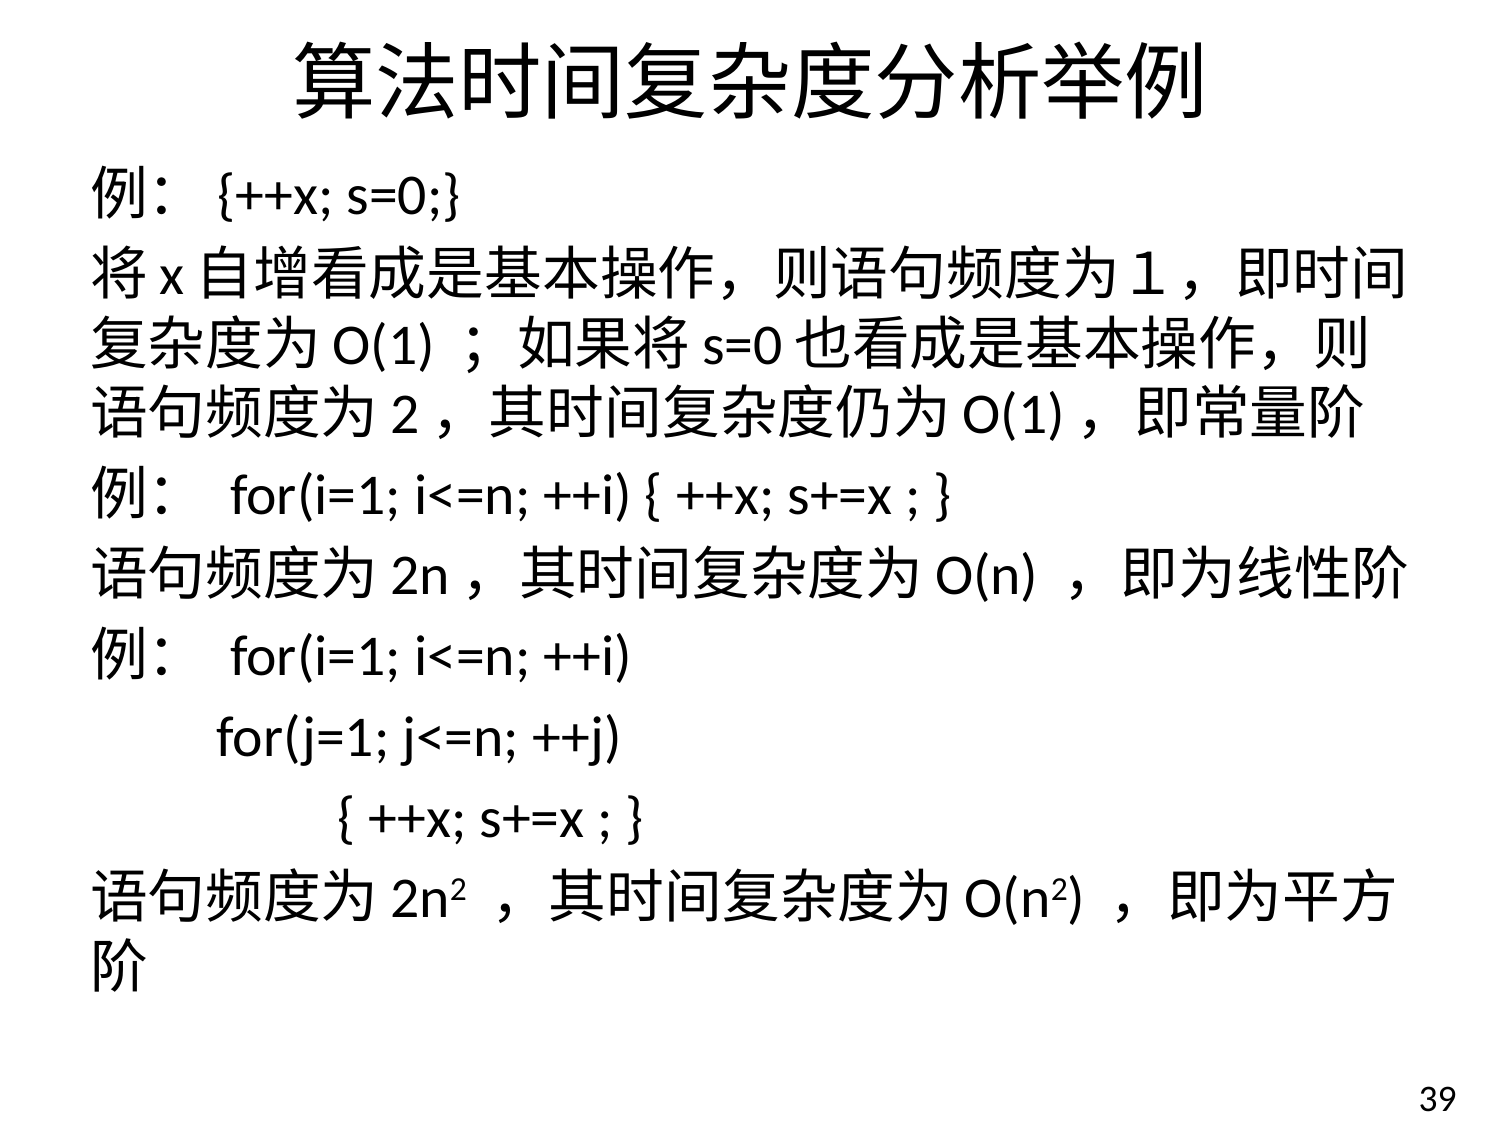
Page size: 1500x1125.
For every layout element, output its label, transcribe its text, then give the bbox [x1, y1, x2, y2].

slide_number 39 [1403, 1066, 1500, 1125]
title 算法时间复杂度分析举例 [75, 8, 1425, 149]
list 例：{++x; s=0;} 将x自增看成是基本操作，则语句频度为１，即时间复杂度为O(1) ；如果将s=0也看成是基本操作，则语句频度为2，其时间复杂度仍为O(1)，即常量阶 例： for(i=1; i<=n; ++i) { ++x; s+=x ; } 语句频度为2n，其时间复杂度为O(n) ，即为线性阶 例： for(i=1; i<=n; ++i) for(j=1; j<=n; ++j) { ++x; s+=x ; } 语句频度为2n2 ，其时间复杂度为O(n2) ，即为平方阶 [75, 149, 1425, 1125]
